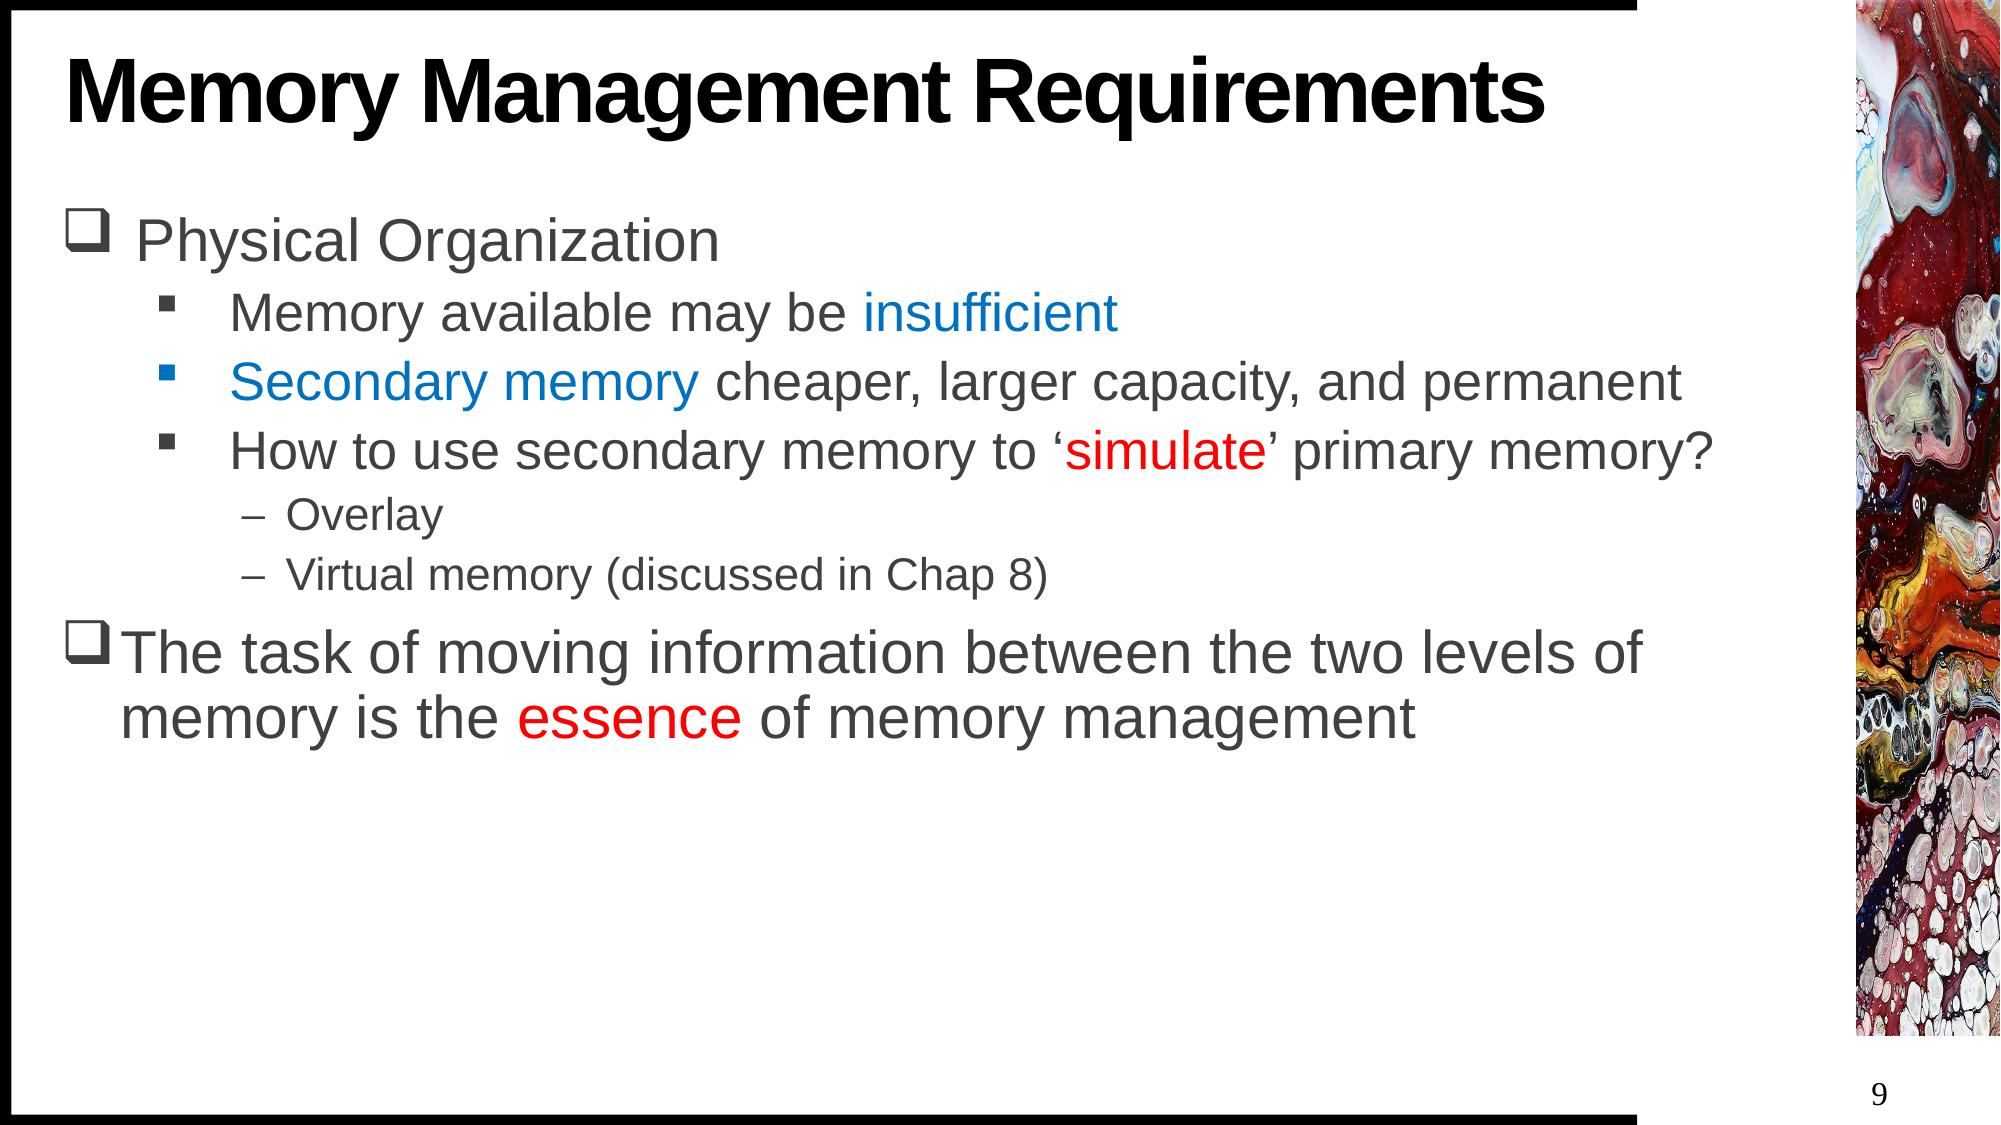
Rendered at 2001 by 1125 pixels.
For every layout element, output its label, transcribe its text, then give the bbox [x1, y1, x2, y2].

picture [1856, 0, 2000, 1036]
list Physical Organization Memory available may be insufficient Secondary memory cheaper, larger capacity, and permanent How to use secondary memory to ‘simulate’ primary memory? Overlay Virtual memory (discussed in Chap 8) The task of moving information between the two levels of memory is the essence of memory management [60, 209, 1762, 977]
title Memory Management Requirements [64, 37, 1573, 149]
slide_number 9 [1856, 1069, 1903, 1115]
